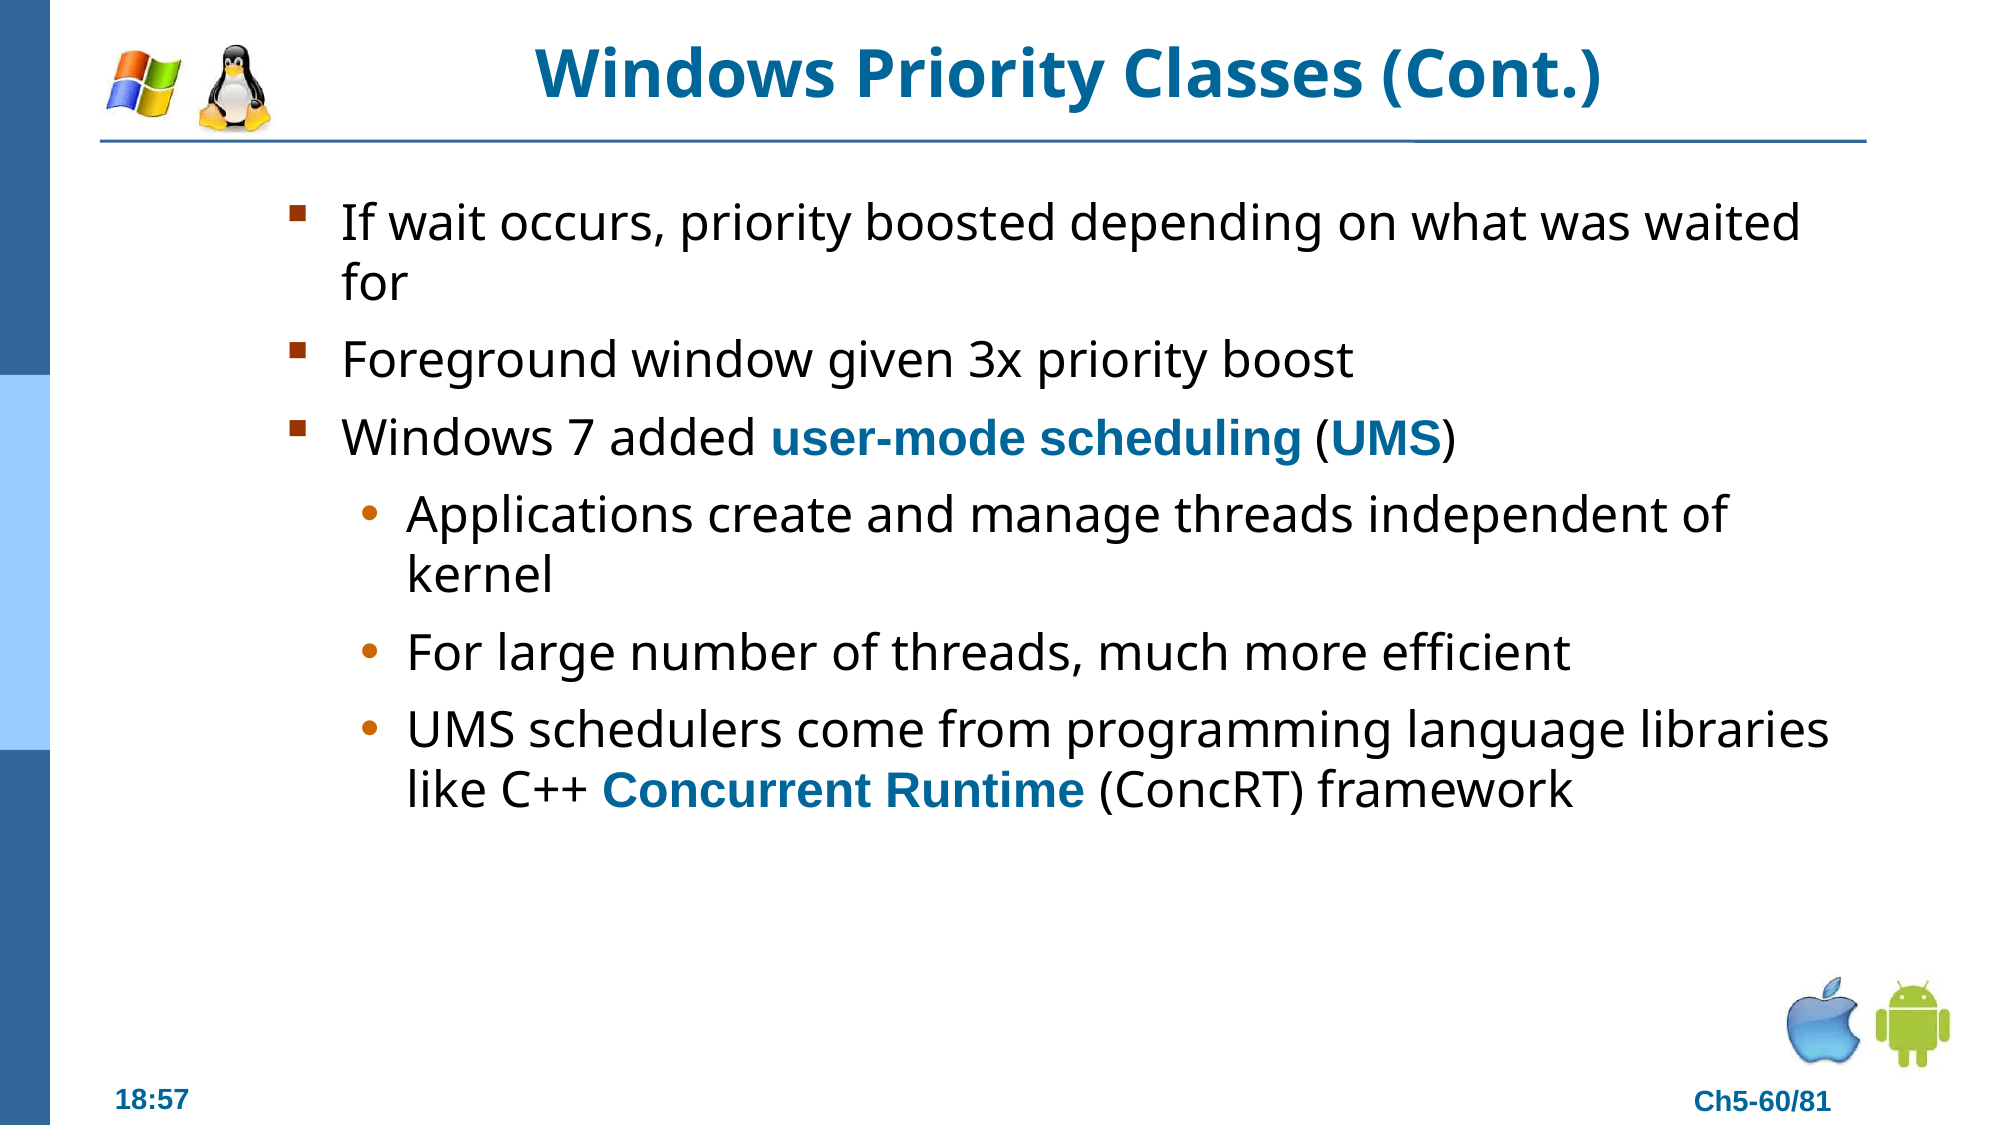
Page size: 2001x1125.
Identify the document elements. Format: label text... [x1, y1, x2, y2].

picture [1774, 973, 1959, 1074]
list If wait occurs, priority boosted depending on what was waited for Foreground window given 3x priority boost Windows 7 added user-mode scheduling (UMS) Applications create and manage threads independent of kernel For large number of threads, much more efficient UMS schedulers come from programming language libraries like C++ Concurrent Runtime (ConcRT) framework [270, 182, 1875, 926]
picture [99, 36, 285, 137]
title Windows Priority Classes (Cont.) [394, 16, 1745, 119]
